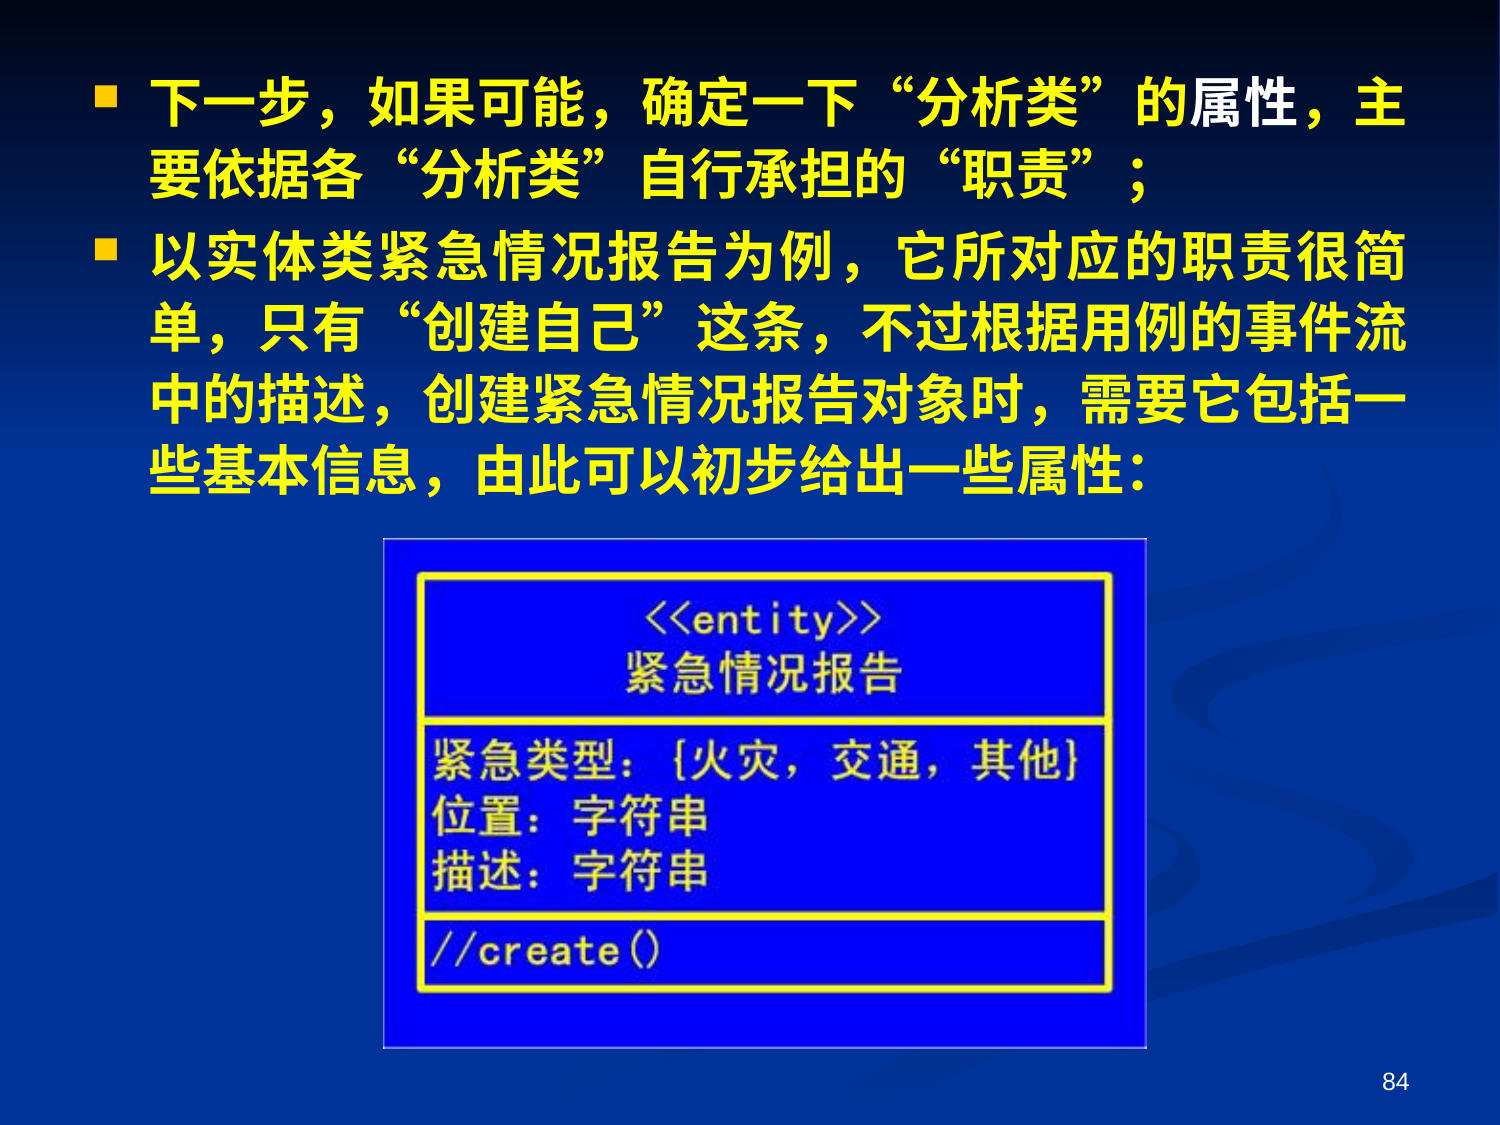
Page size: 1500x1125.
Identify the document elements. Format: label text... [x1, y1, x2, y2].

slide_number 84 [1074, 1024, 1426, 1104]
list 下一步，如果可能，确定一下“分析类”的属性，主要依据各“分析类”自行承担的“职责”； 以实体类紧急情况报告为例，它所对应的职责很简单，只有“创建自己”这条，不过根据用例的事件流中的描述，创建紧急情况报告对象时，需要它包括一些基本信息，由此可以初步给出一些属性： [76, 54, 1424, 658]
picture [383, 538, 1147, 1050]
